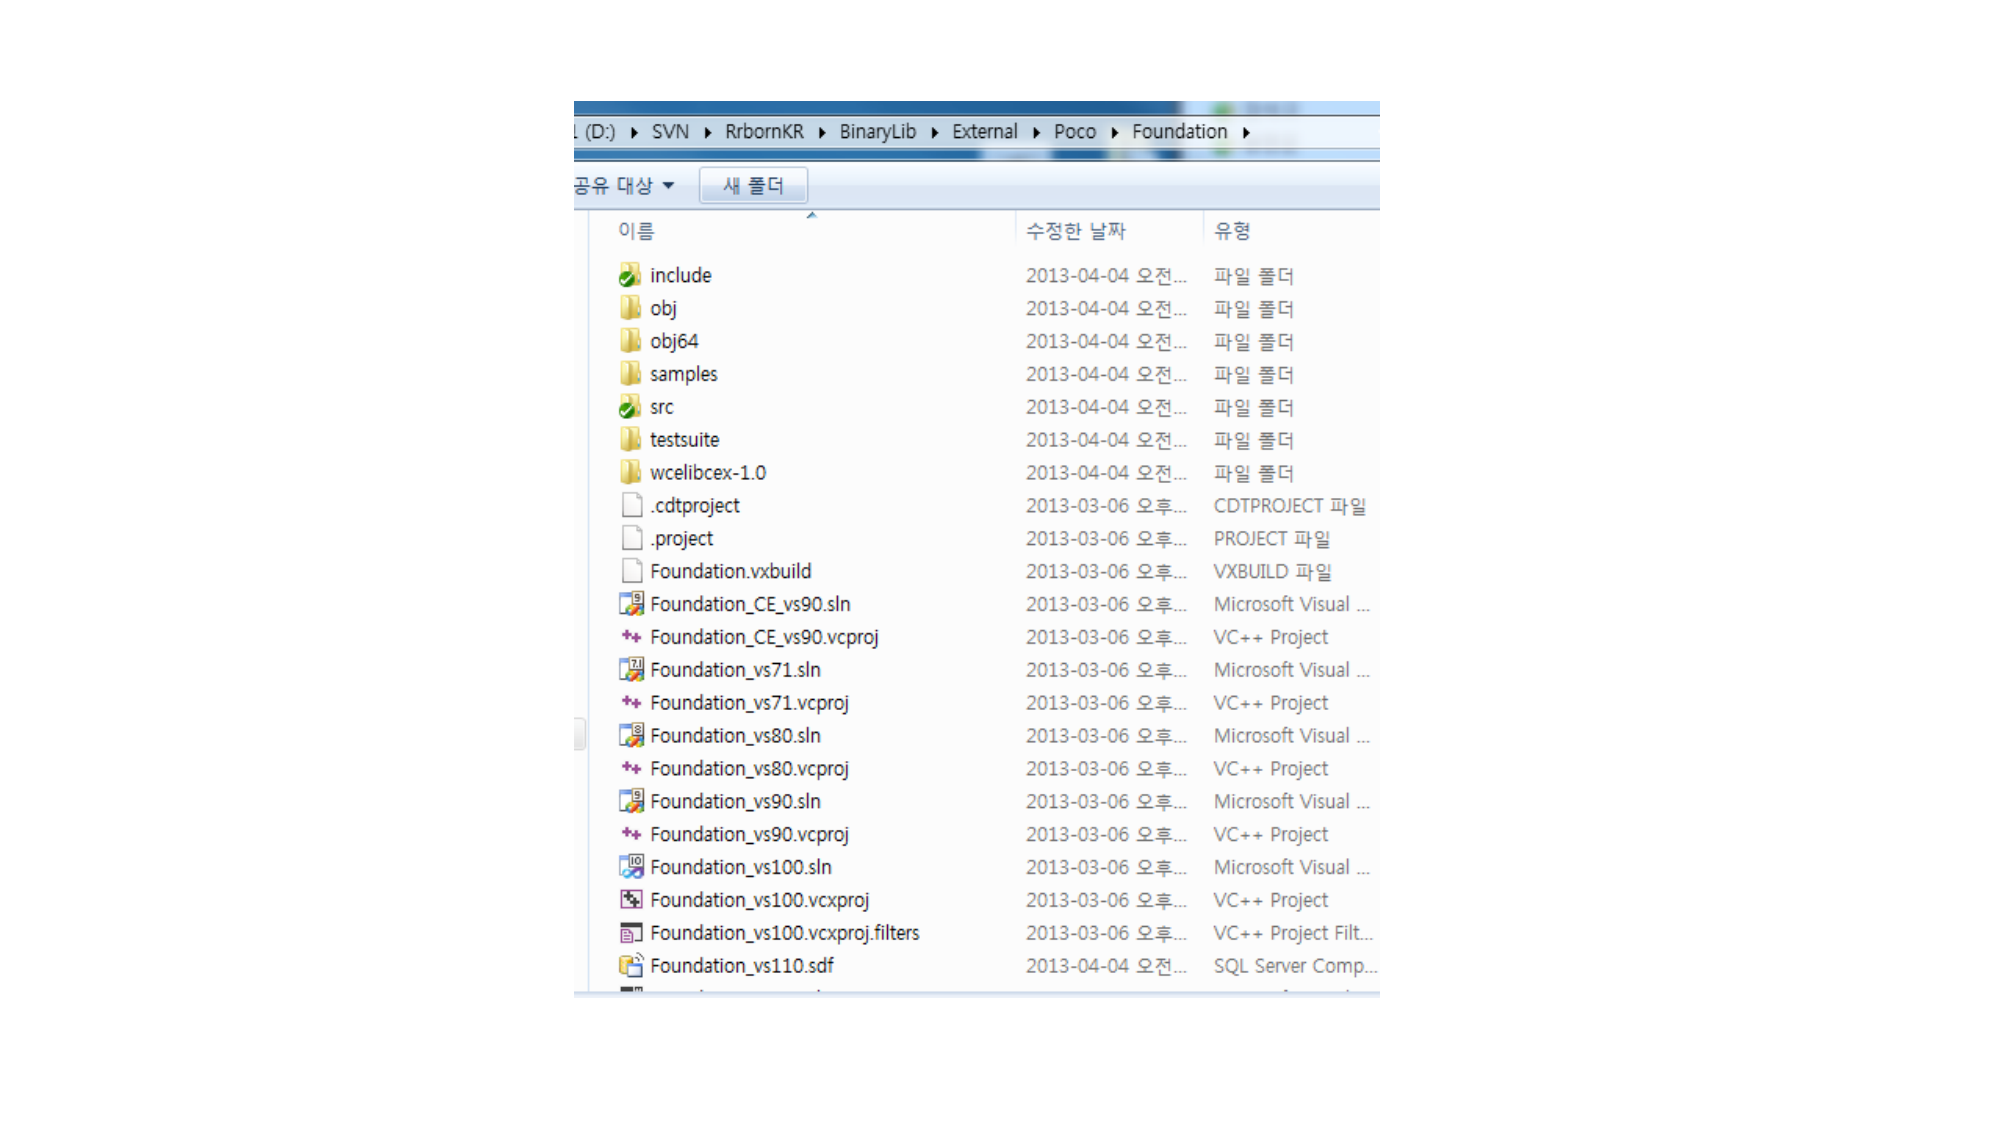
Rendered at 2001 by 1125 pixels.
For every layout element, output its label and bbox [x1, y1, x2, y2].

picture [574, 101, 1380, 998]
